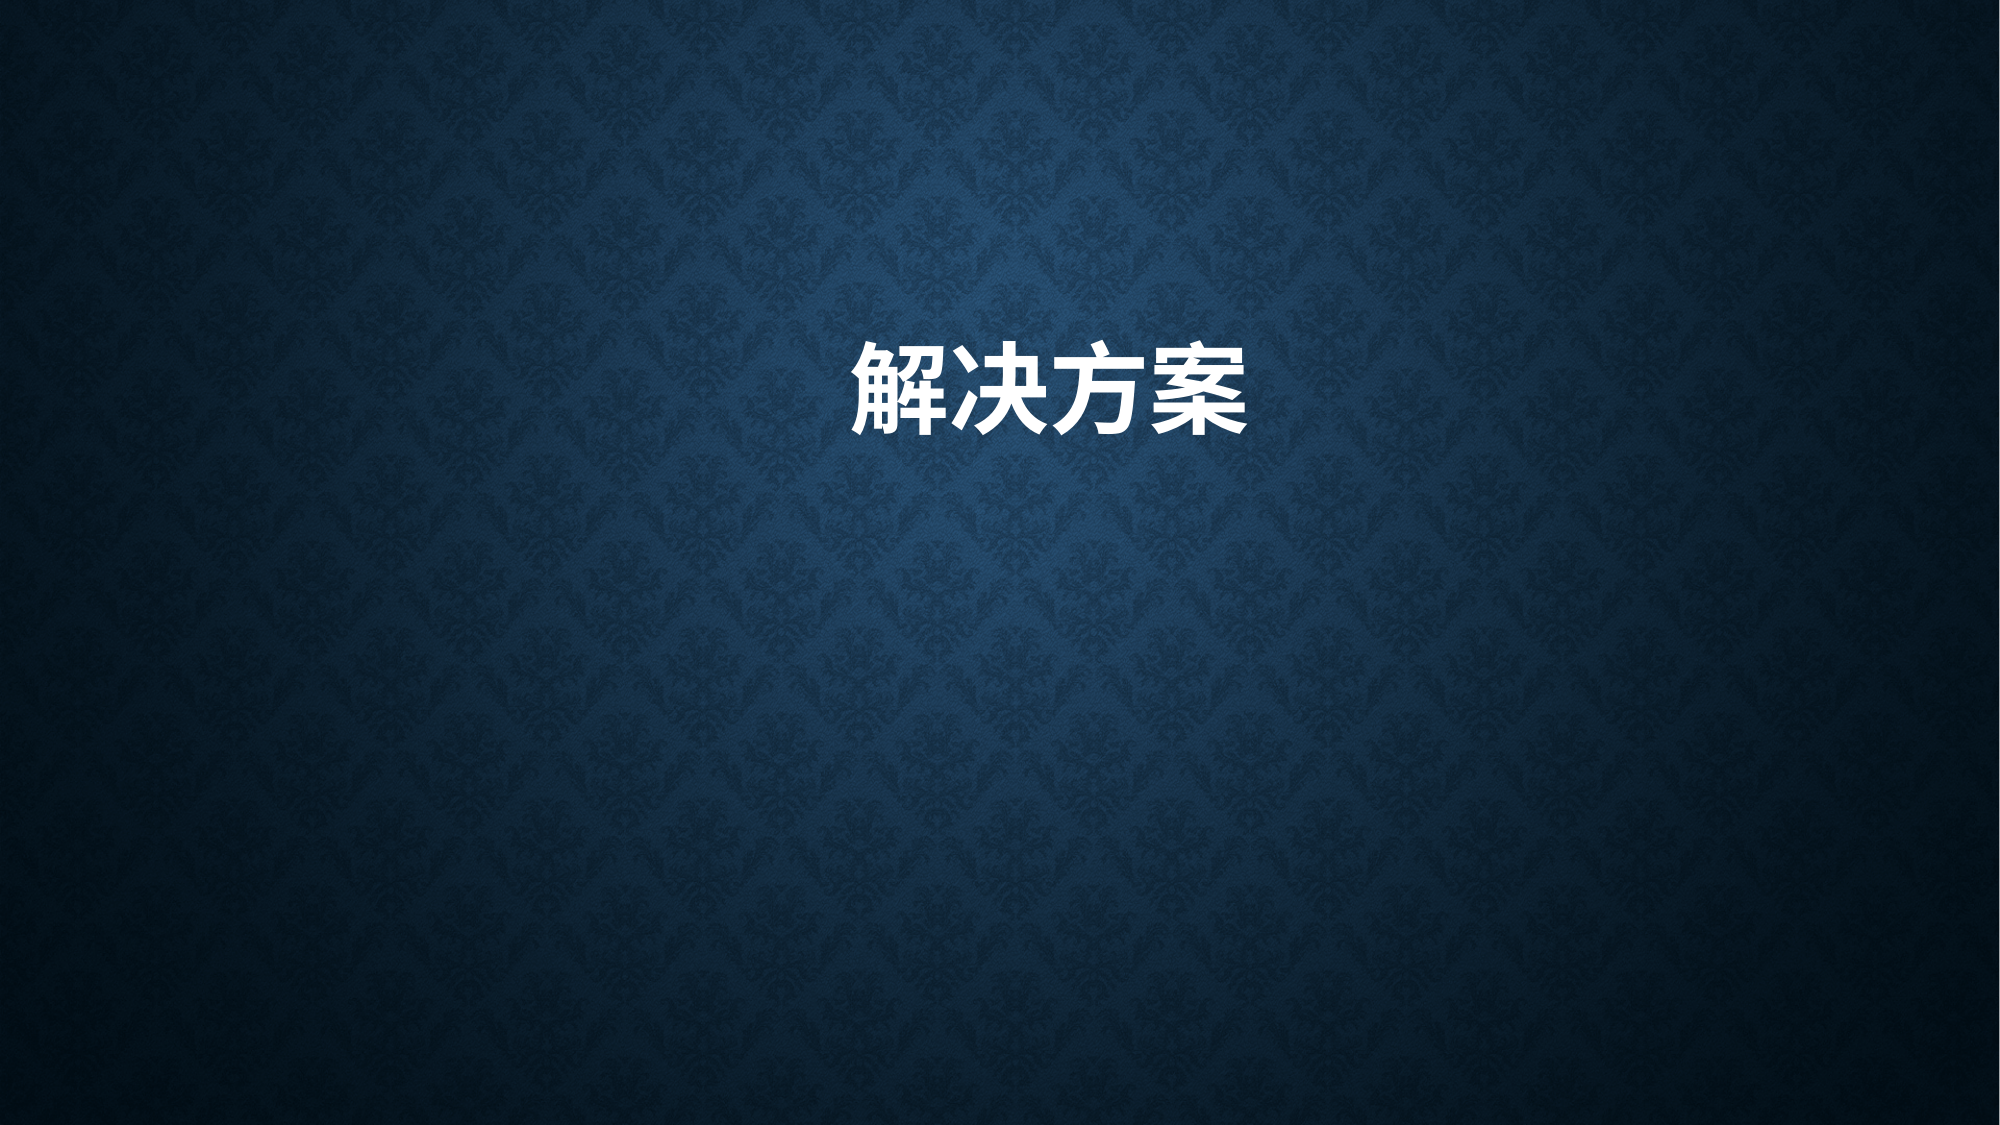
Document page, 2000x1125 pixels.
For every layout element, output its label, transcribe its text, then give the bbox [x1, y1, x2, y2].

title 解决方案 [261, 184, 1839, 576]
